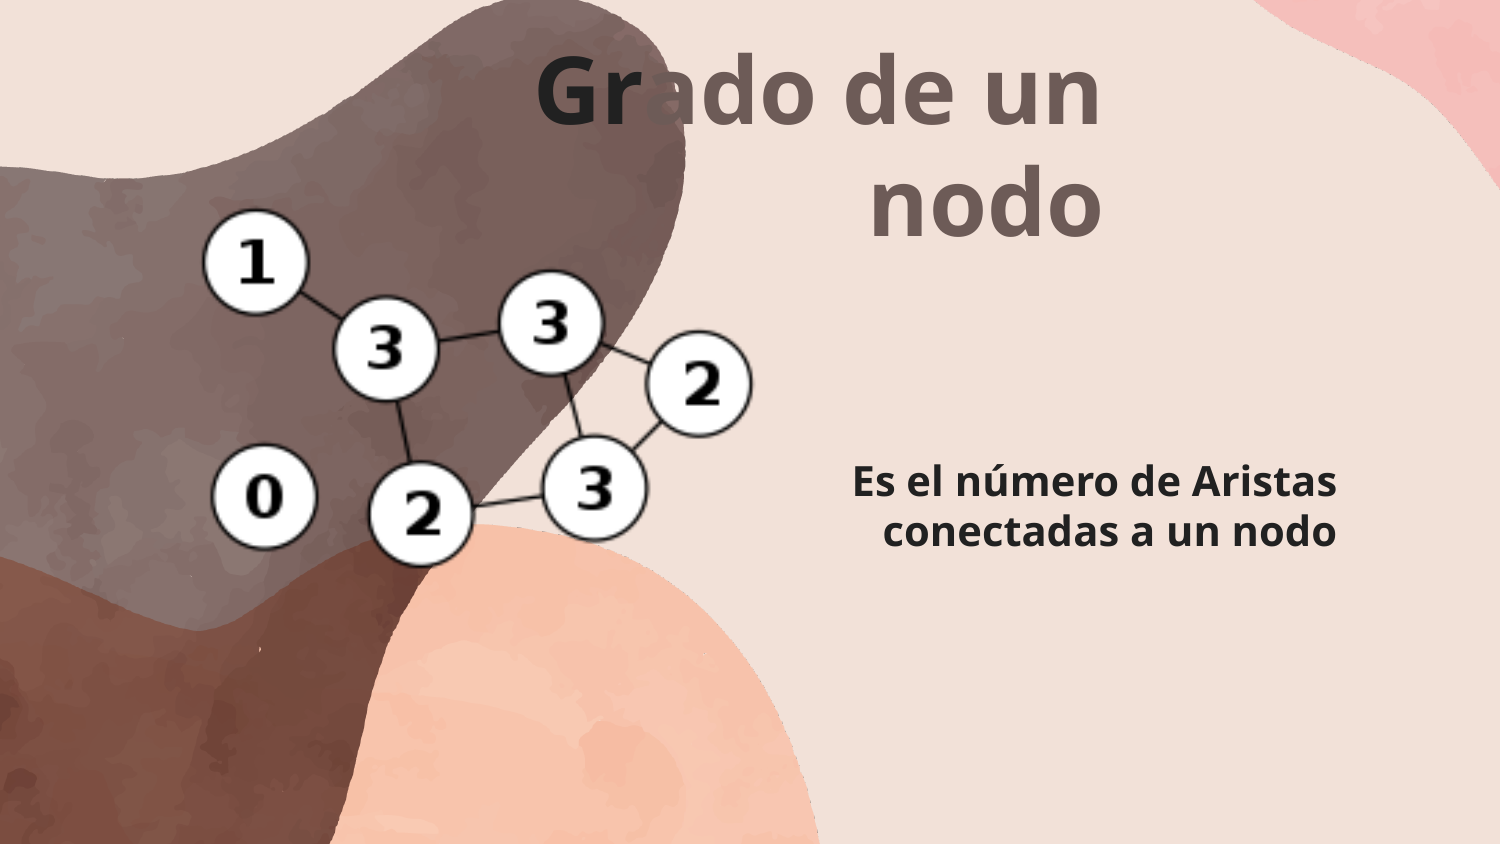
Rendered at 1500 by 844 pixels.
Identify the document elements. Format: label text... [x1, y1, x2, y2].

subtitle Es el número de Aristas conectadas a un nodo [813, 440, 1353, 558]
title Grado de un nodo [380, 56, 1120, 230]
picture [0, 0, 1500, 844]
